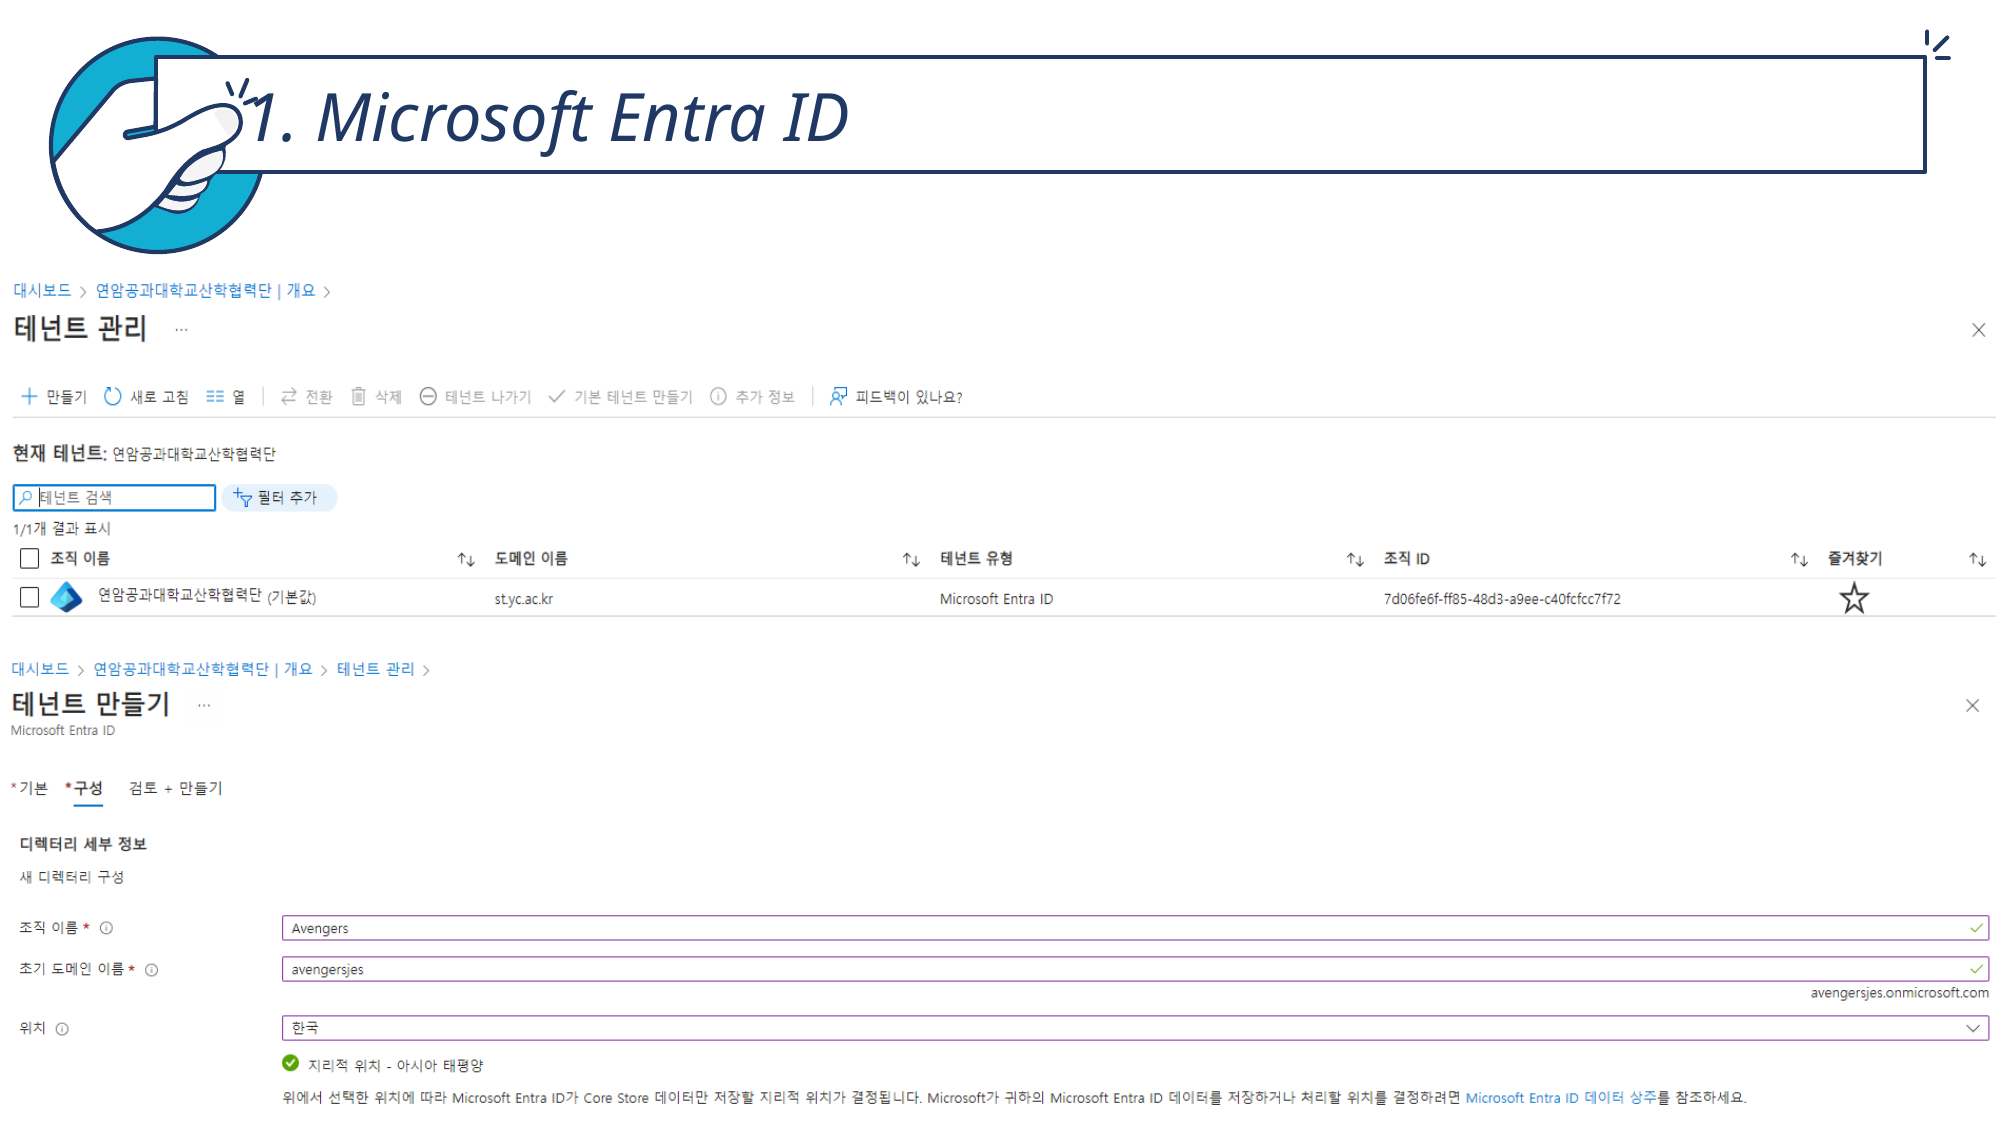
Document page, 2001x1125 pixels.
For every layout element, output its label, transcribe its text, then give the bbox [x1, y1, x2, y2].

text_box [114, 244, 201, 254]
text_box [74, 37, 218, 77]
picture [0, 274, 2000, 635]
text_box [1927, 31, 1950, 59]
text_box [58, 77, 254, 244]
text_box 1. Microsoft Entra ID [156, 56, 1925, 173]
text_box [49, 104, 58, 161]
picture [0, 656, 2000, 1125]
text_box [254, 173, 262, 194]
